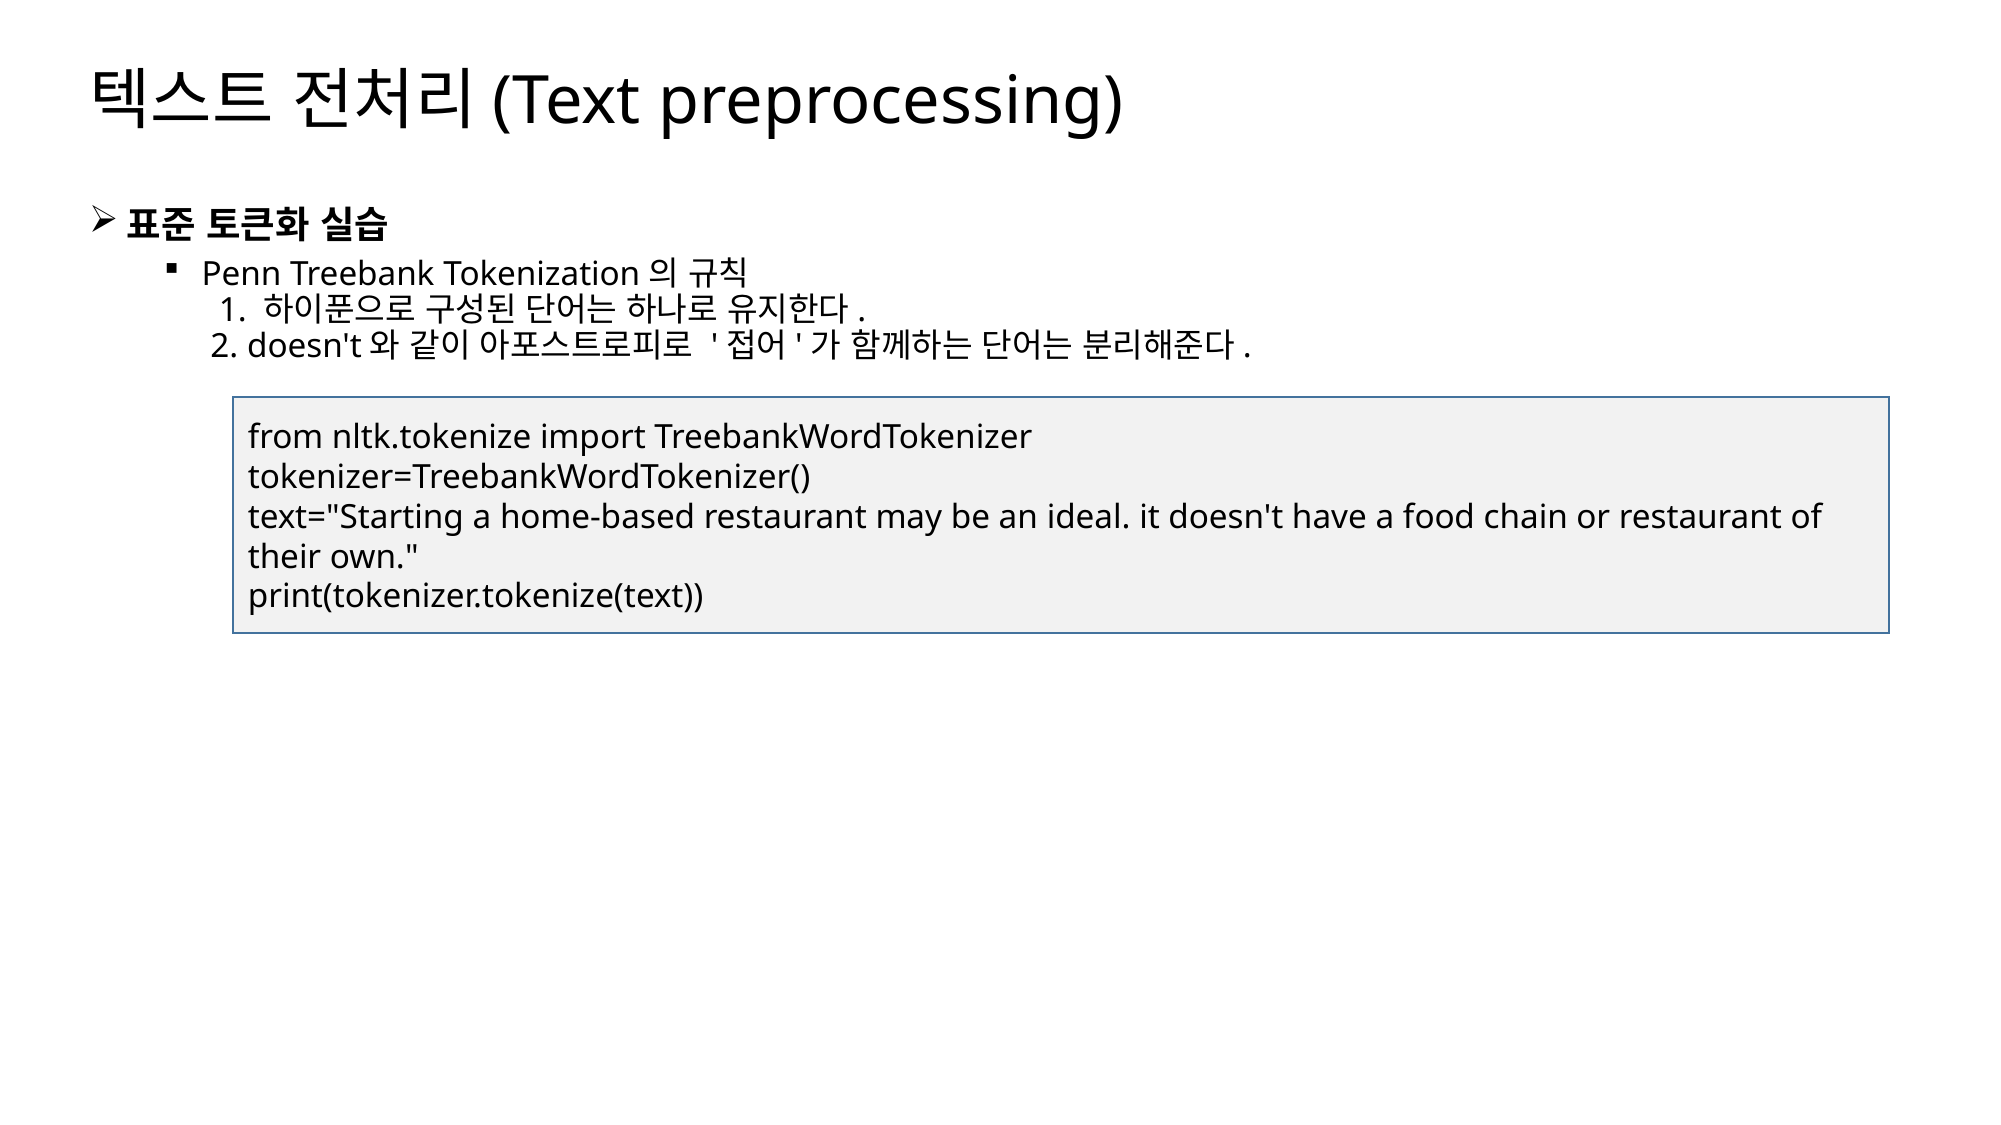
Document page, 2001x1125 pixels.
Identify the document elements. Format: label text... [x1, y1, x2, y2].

title 텍스트 전처리(Text preprocessing) [74, 55, 1800, 148]
list 표준 토큰화 실습 Penn Treebank Tokenization의 규칙 1. 하이푼으로 구성된 단어는 하나로 유지한다. 2. doesn't와 같이 아포스트로피로 '접어'가 함께하는 단어는 분리해준다. [74, 198, 1921, 913]
text_box from nltk.tokenize import TreebankWordTokenizer tokenizer=TreebankWordTokenizer() text="Starting a home-based restaurant may be an ideal. it doesn't have a food chain or restaurant of their own." print(tokenizer.tokenize(text)) [232, 396, 1890, 634]
